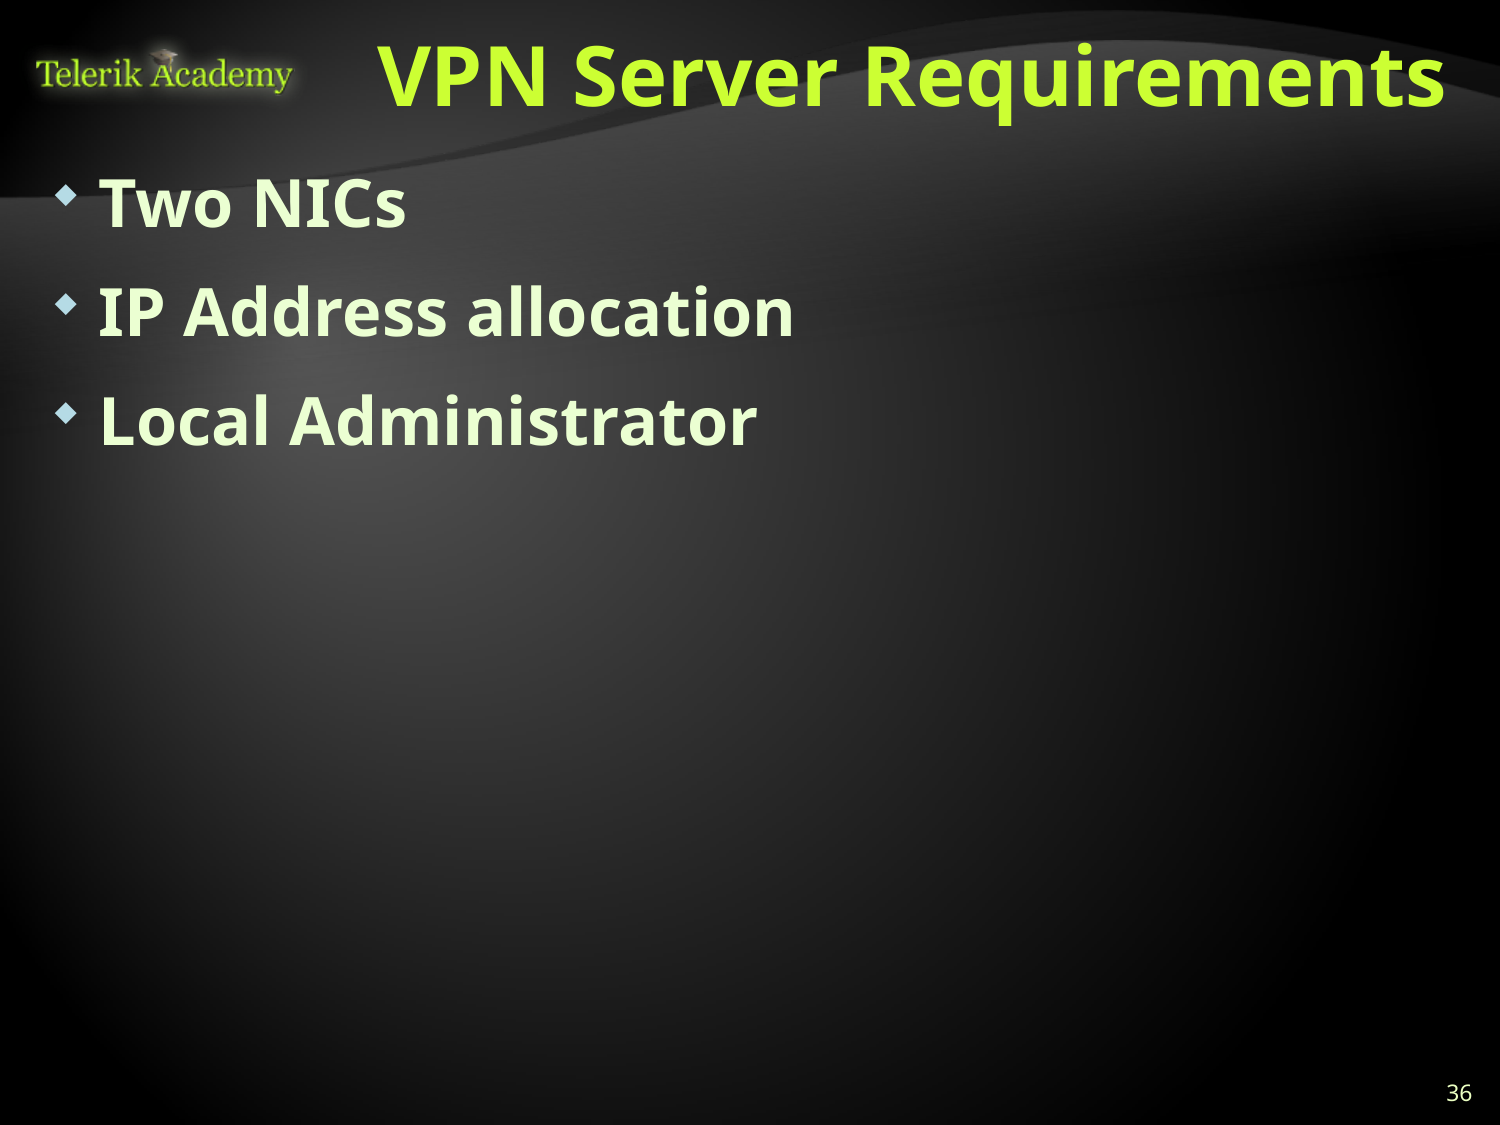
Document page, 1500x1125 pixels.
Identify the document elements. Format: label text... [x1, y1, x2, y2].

picture [0, 0, 1500, 1125]
title VPN Server Requirements [300, 12, 1463, 149]
slide_number 36 [1412, 1074, 1488, 1113]
list Two NICs IP Address allocation Local Administrator [37, 149, 1463, 1100]
